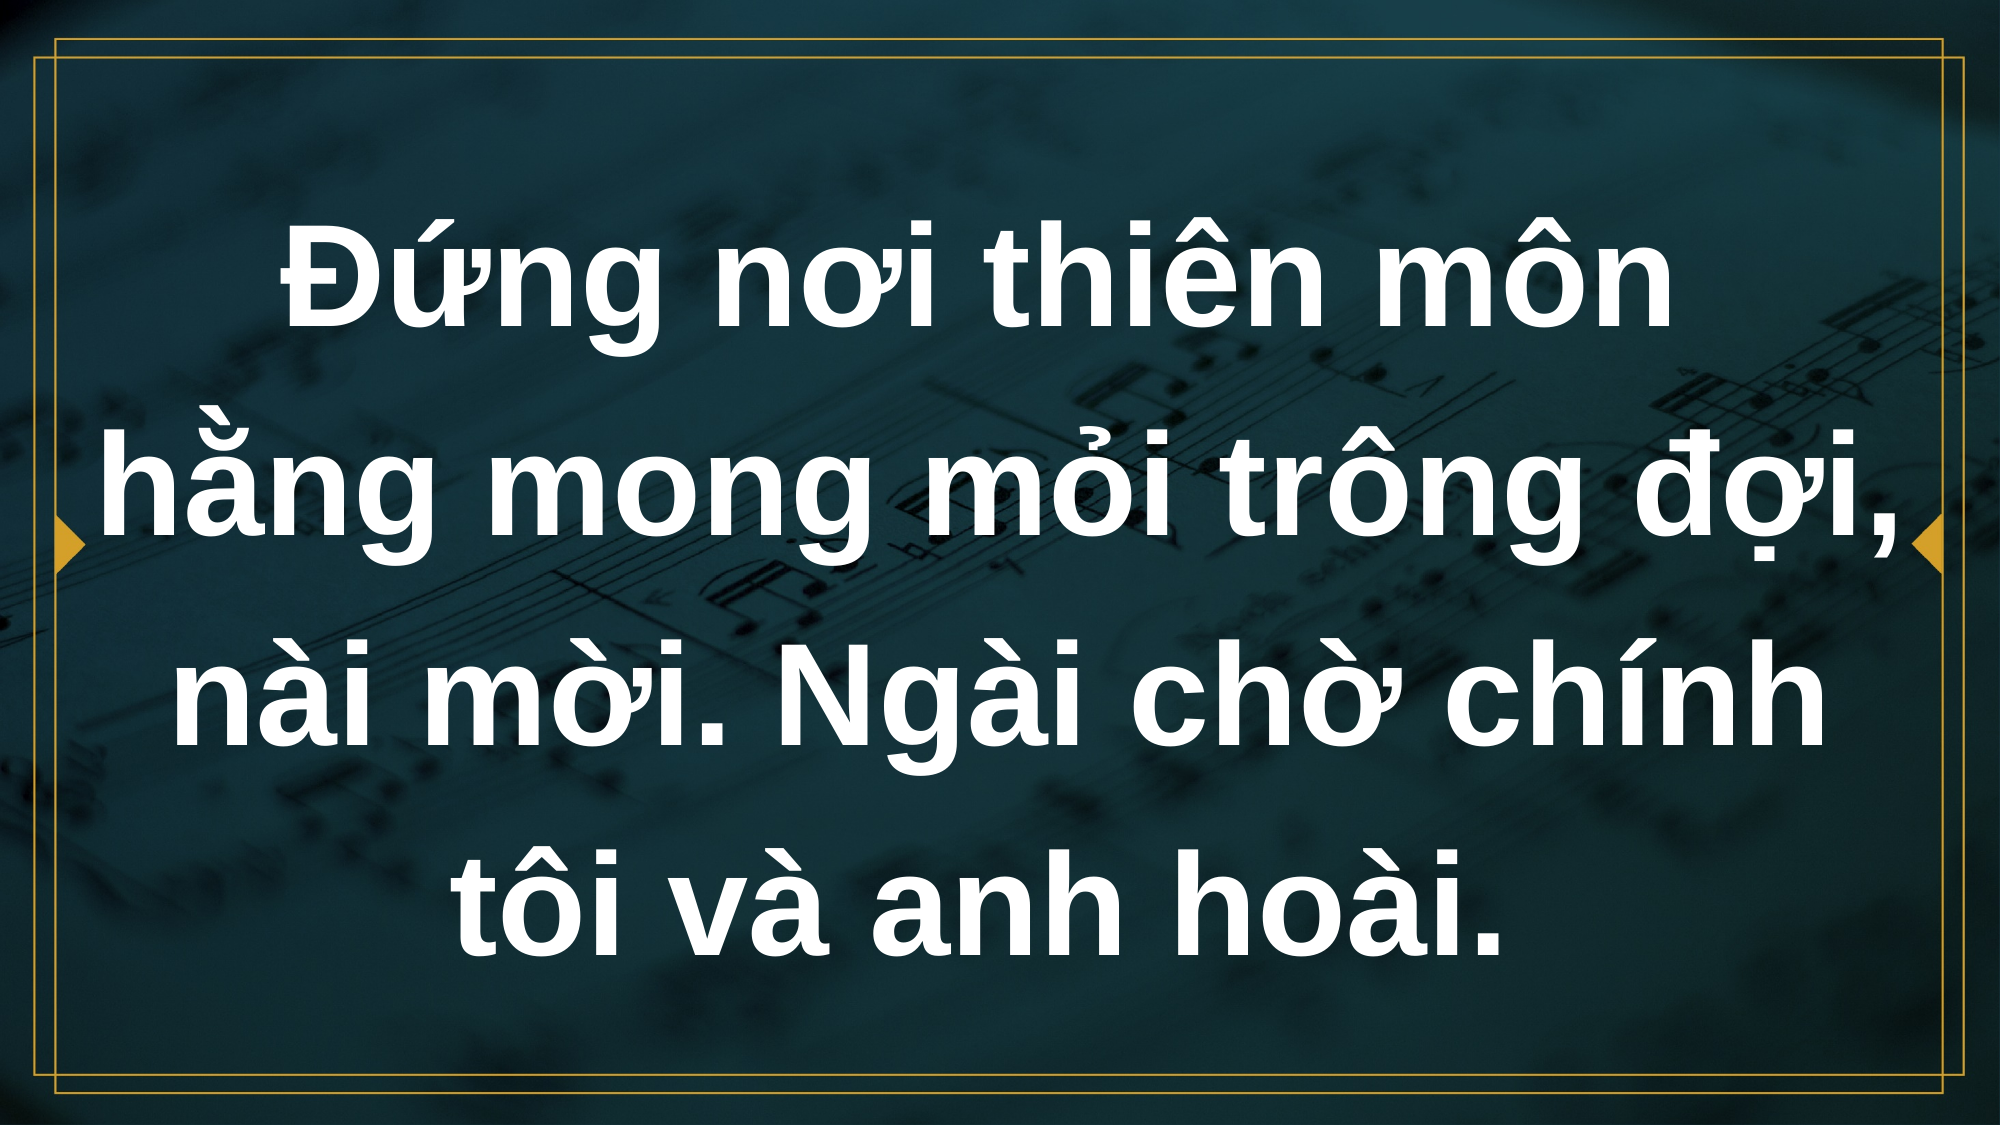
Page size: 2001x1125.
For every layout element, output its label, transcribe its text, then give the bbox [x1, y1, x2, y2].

title Đứng nơi thiên môn hằng mong mỏi trông đợi, nài mời. Ngài chờ chính tôi và anh hoài. [55, 53, 1945, 1077]
picture [0, 0, 2000, 1125]
